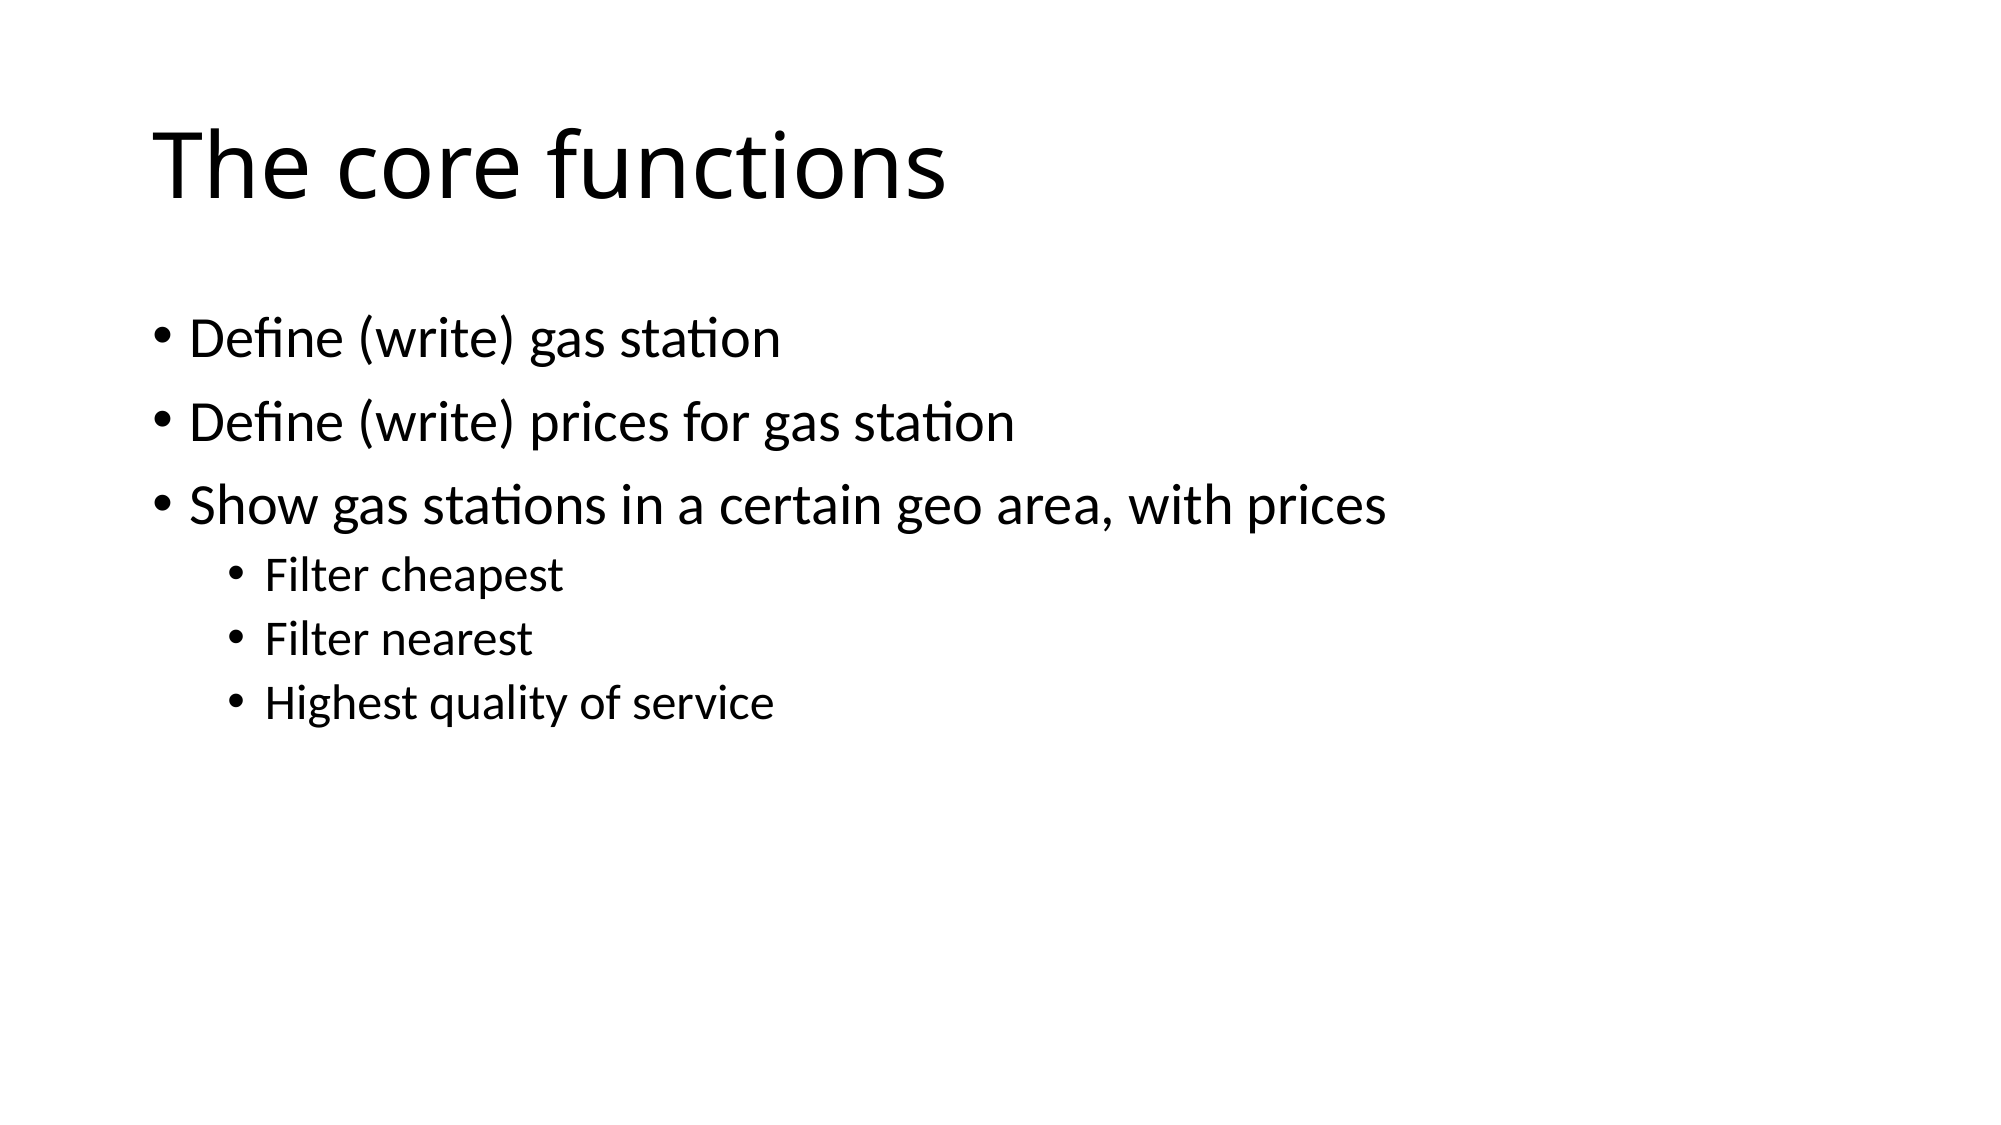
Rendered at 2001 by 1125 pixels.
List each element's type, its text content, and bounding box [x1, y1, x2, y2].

title The core functions [137, 59, 1863, 278]
list Define (write) gas station Define (write) prices for gas station Show gas stations in a certain geo area, with prices Filter cheapest Filter nearest Highest quality of service [137, 299, 1863, 1014]
